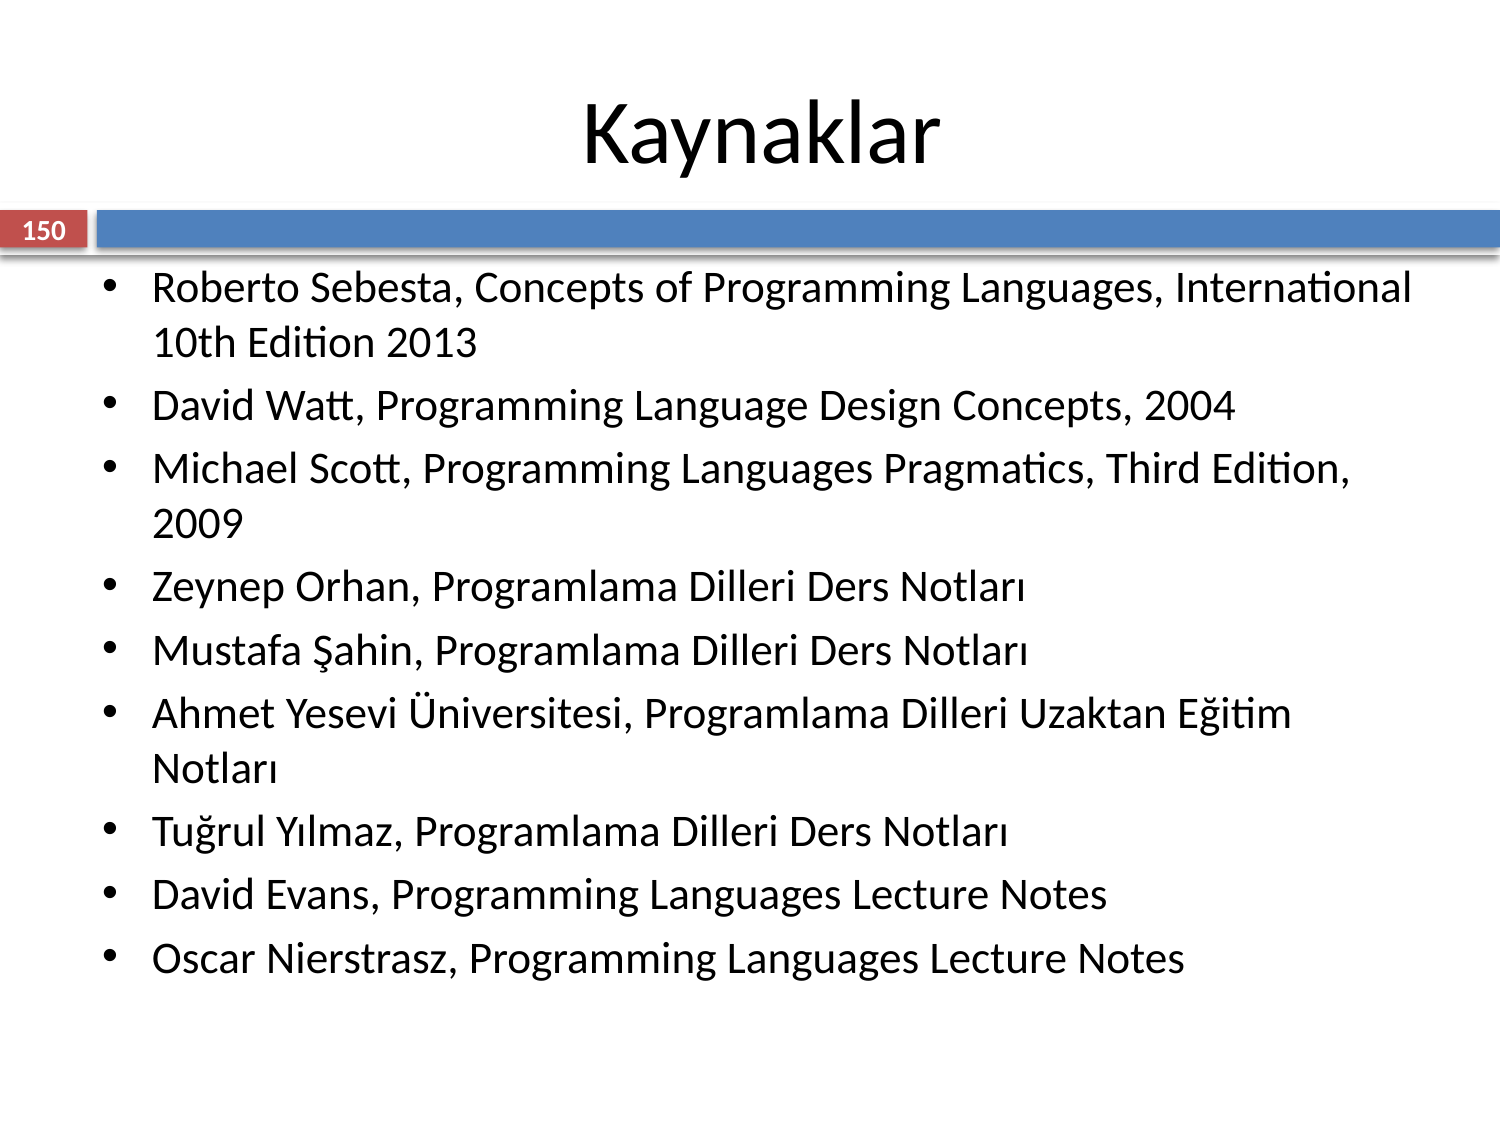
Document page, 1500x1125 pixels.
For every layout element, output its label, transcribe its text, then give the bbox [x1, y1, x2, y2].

text_box Kaynaklar [87, 32, 1438, 220]
slide_number 150 [0, 208, 88, 249]
text_box Roberto Sebesta, Concepts of Programming Languages, International 10th Edition 2013 David Watt, Programming Language Design Concepts, 2004 Michael Scott, Programming Languages Pragmatics, Third Edition, 2009 Zeynep Orhan, Programlama Dilleri Ders Notları Mustafa Şahin, Programlama Dilleri Ders Notları Ahmet Yesevi Üniversitesi, Programlama Dilleri Uzaktan Eğitim Notları Tuğrul Yılmaz, Programlama Dilleri Ders Notları David Evans, Programming Languages Lecture Notes Oscar Nierstrasz, Programming Languages Lecture Notes [87, 249, 1438, 993]
